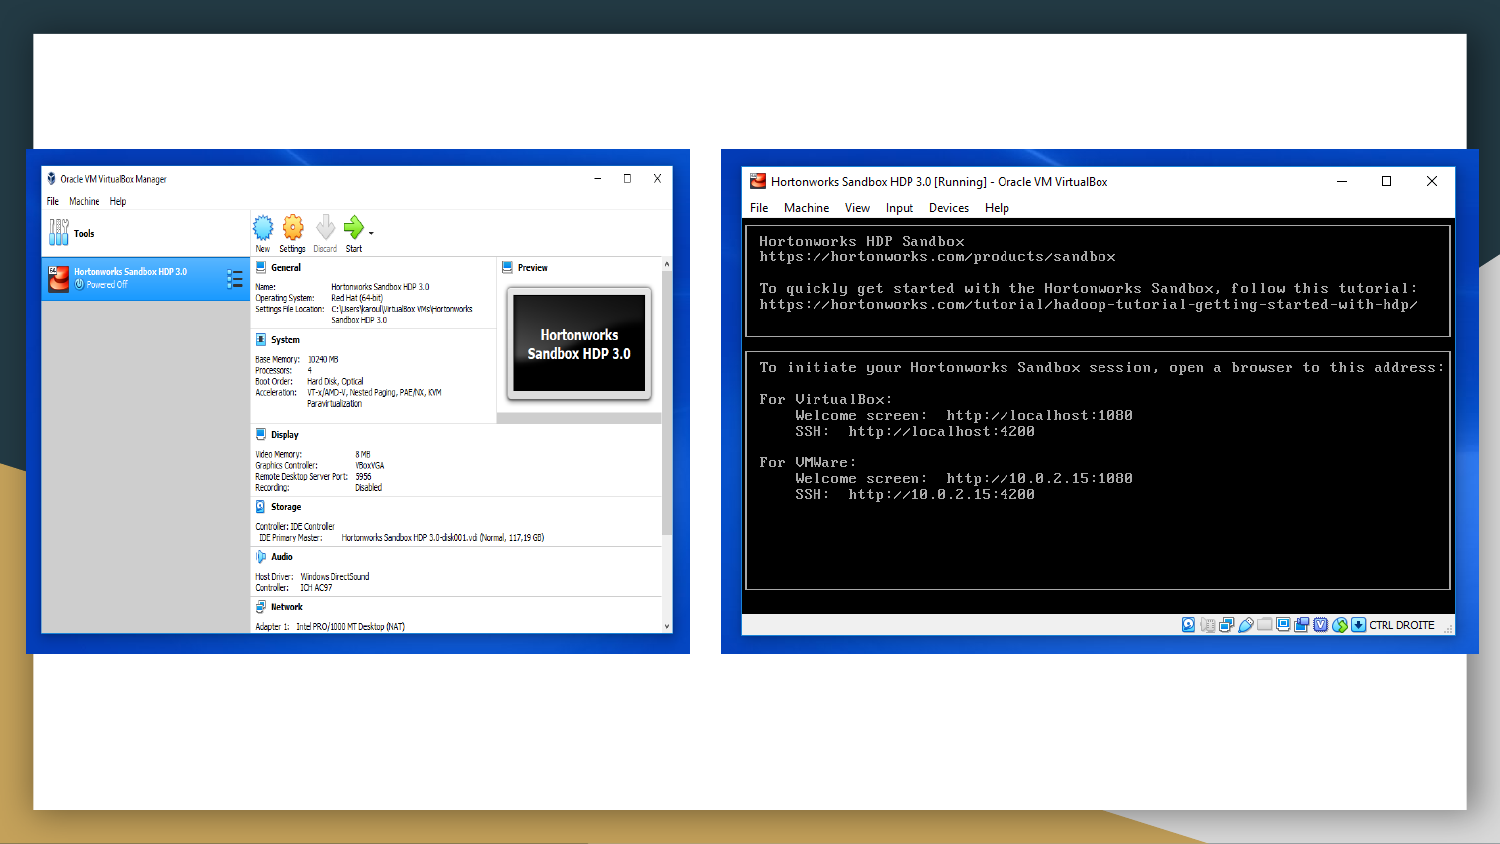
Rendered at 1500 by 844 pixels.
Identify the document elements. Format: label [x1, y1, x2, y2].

picture [721, 149, 1479, 654]
picture [26, 149, 690, 654]
